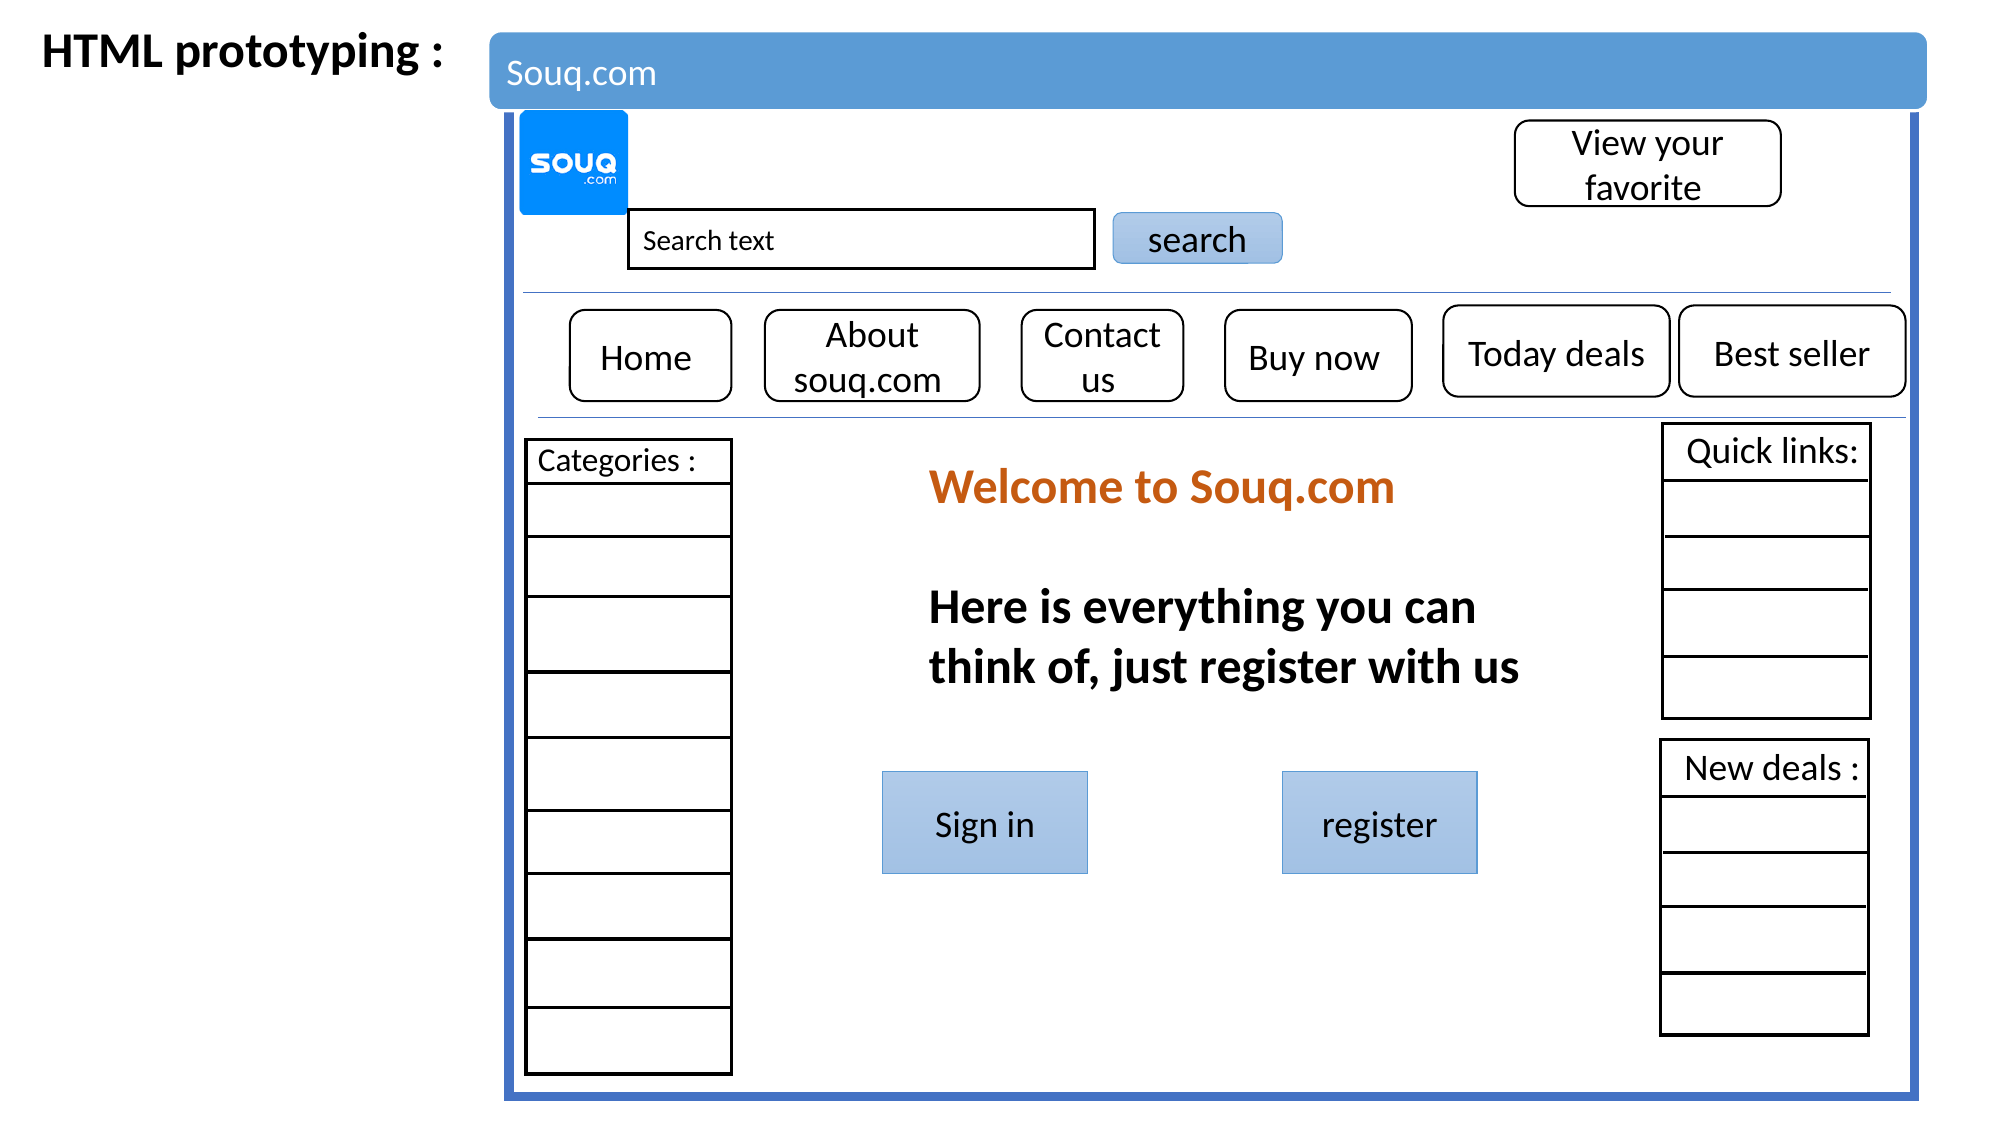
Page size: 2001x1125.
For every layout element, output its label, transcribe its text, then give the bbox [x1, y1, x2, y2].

text_box [508, 113, 1915, 1097]
text_box About souq.com [763, 308, 981, 403]
text_box Welcome to Souq.com Here is everything you can think of, just register with us [914, 445, 1573, 701]
text_box View your favorite [1513, 119, 1782, 208]
text_box [719, 438, 732, 483]
text_box [525, 537, 732, 596]
text_box [525, 673, 732, 737]
text_box New deals : [1669, 735, 1886, 795]
text_box Home [568, 308, 733, 403]
text_box Categories : [523, 430, 719, 525]
text_box Souq.com [486, 29, 1931, 113]
text_box [1660, 739, 1669, 796]
text_box Buy now [1224, 308, 1413, 403]
text_box Best seller [1678, 304, 1907, 398]
text_box [1661, 422, 1872, 720]
text_box Search text [627, 209, 1095, 269]
text_box search [1112, 212, 1283, 264]
text_box [525, 874, 732, 938]
text_box Today deals [1442, 304, 1671, 398]
text_box Sign in [882, 771, 1088, 874]
text_box [525, 485, 732, 536]
text_box [525, 811, 732, 873]
text_box [1660, 795, 1870, 1036]
text_box register [1282, 771, 1478, 874]
text_box Contact us [1020, 308, 1185, 403]
text_box [525, 940, 732, 1007]
text_box HTML prototyping : [0, 0, 915, 85]
text_box Quick links: [1671, 418, 1888, 479]
text_box [525, 1008, 732, 1075]
text_box [525, 738, 732, 810]
picture [519, 110, 629, 215]
text_box [525, 597, 732, 671]
